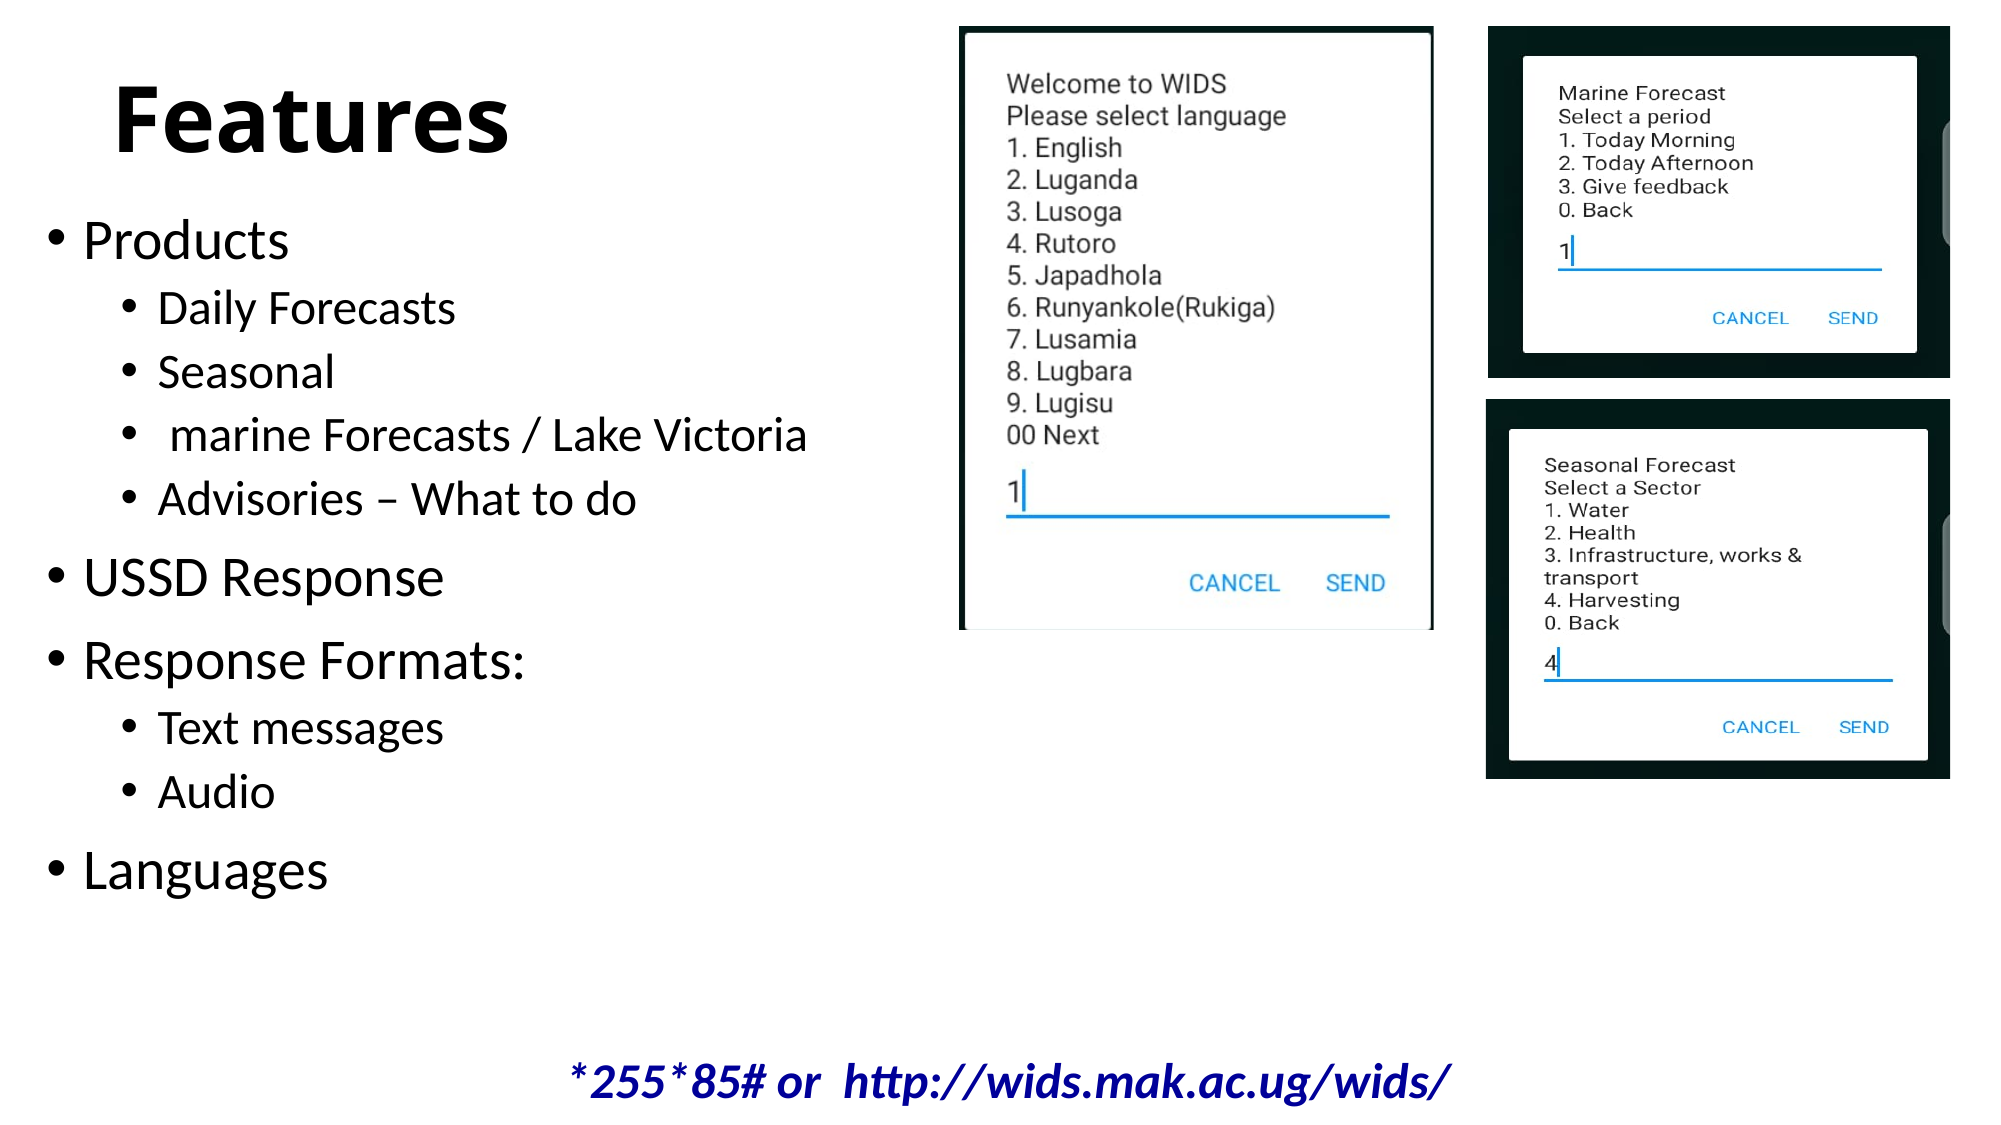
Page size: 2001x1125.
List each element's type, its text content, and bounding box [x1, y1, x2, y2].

picture [1485, 399, 1951, 779]
picture [959, 26, 1434, 630]
list Products Daily Forecasts Seasonal marine Forecasts / Lake Victoria Advisories – What to do USSD Response Response Formats: Text messages Audio Languages [31, 201, 933, 916]
footer *255*85# or http://wids.mak.ac.ug/wids/ [543, 1048, 1473, 1109]
title Features [96, 14, 839, 201]
picture [1488, 26, 1951, 378]
